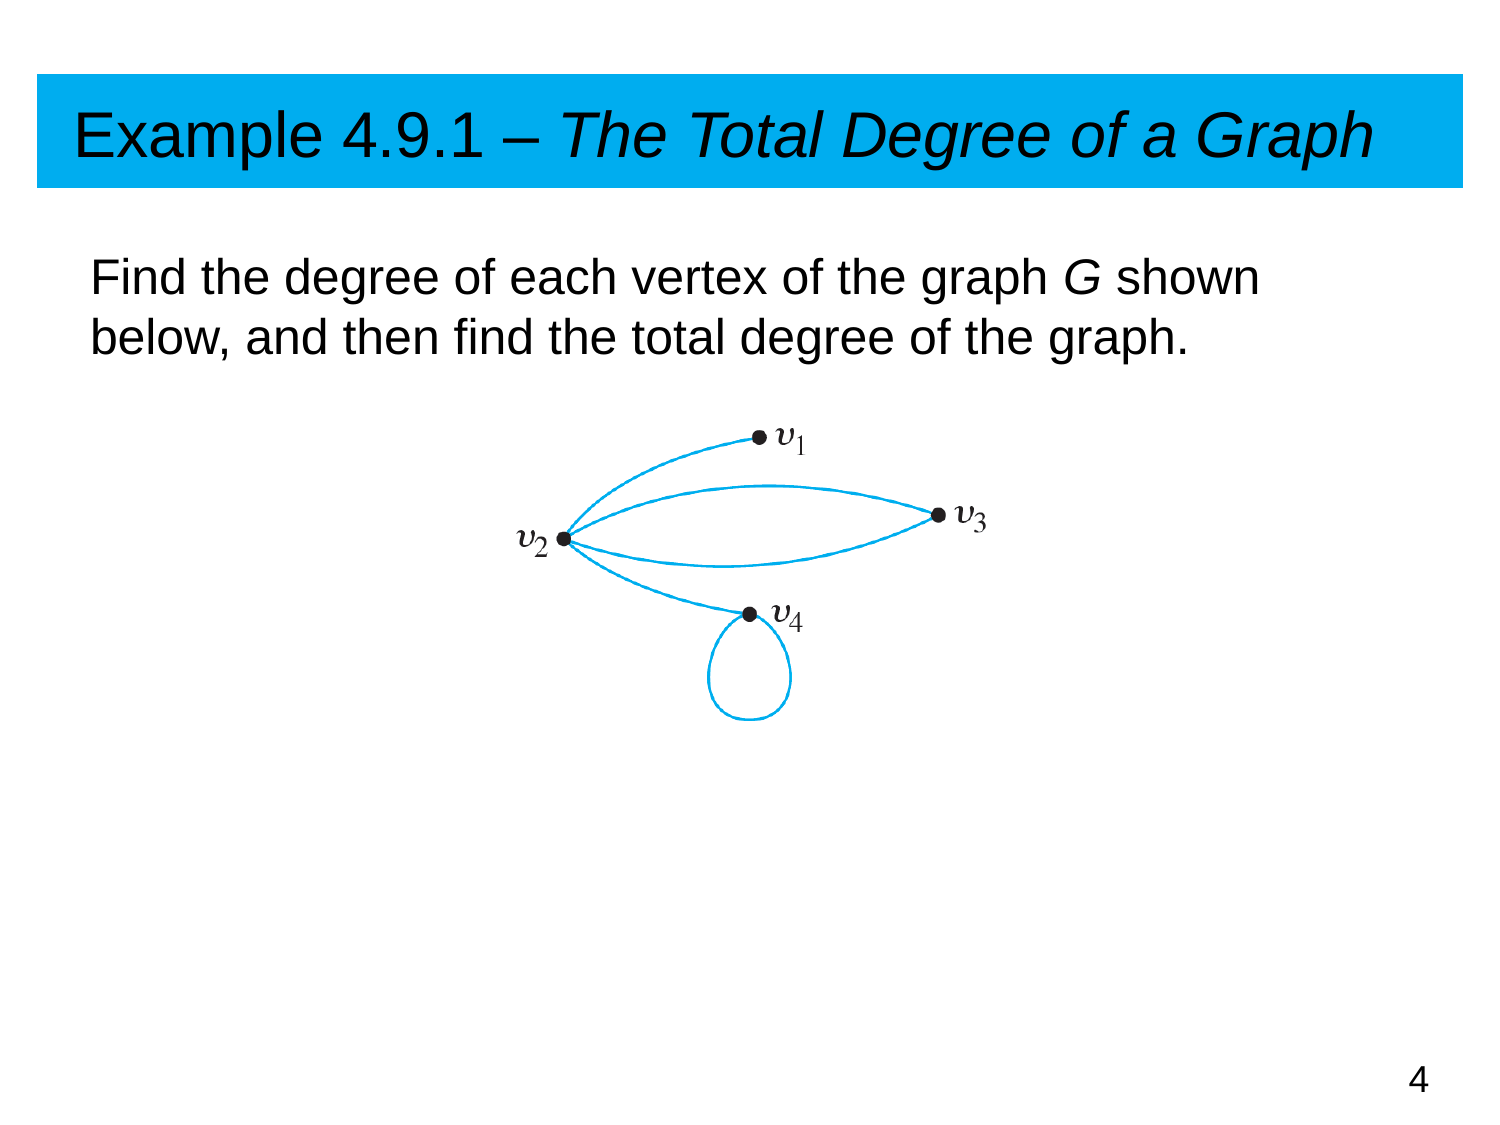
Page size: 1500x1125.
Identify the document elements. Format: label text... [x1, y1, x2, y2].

list Find the degree of each vertex of the graph G shown below, and then find the total degree of the graph. [75, 237, 1425, 400]
title Example 4.9.1 – The Total Degree of a Graph [58, 37, 1408, 225]
picture [509, 426, 991, 726]
